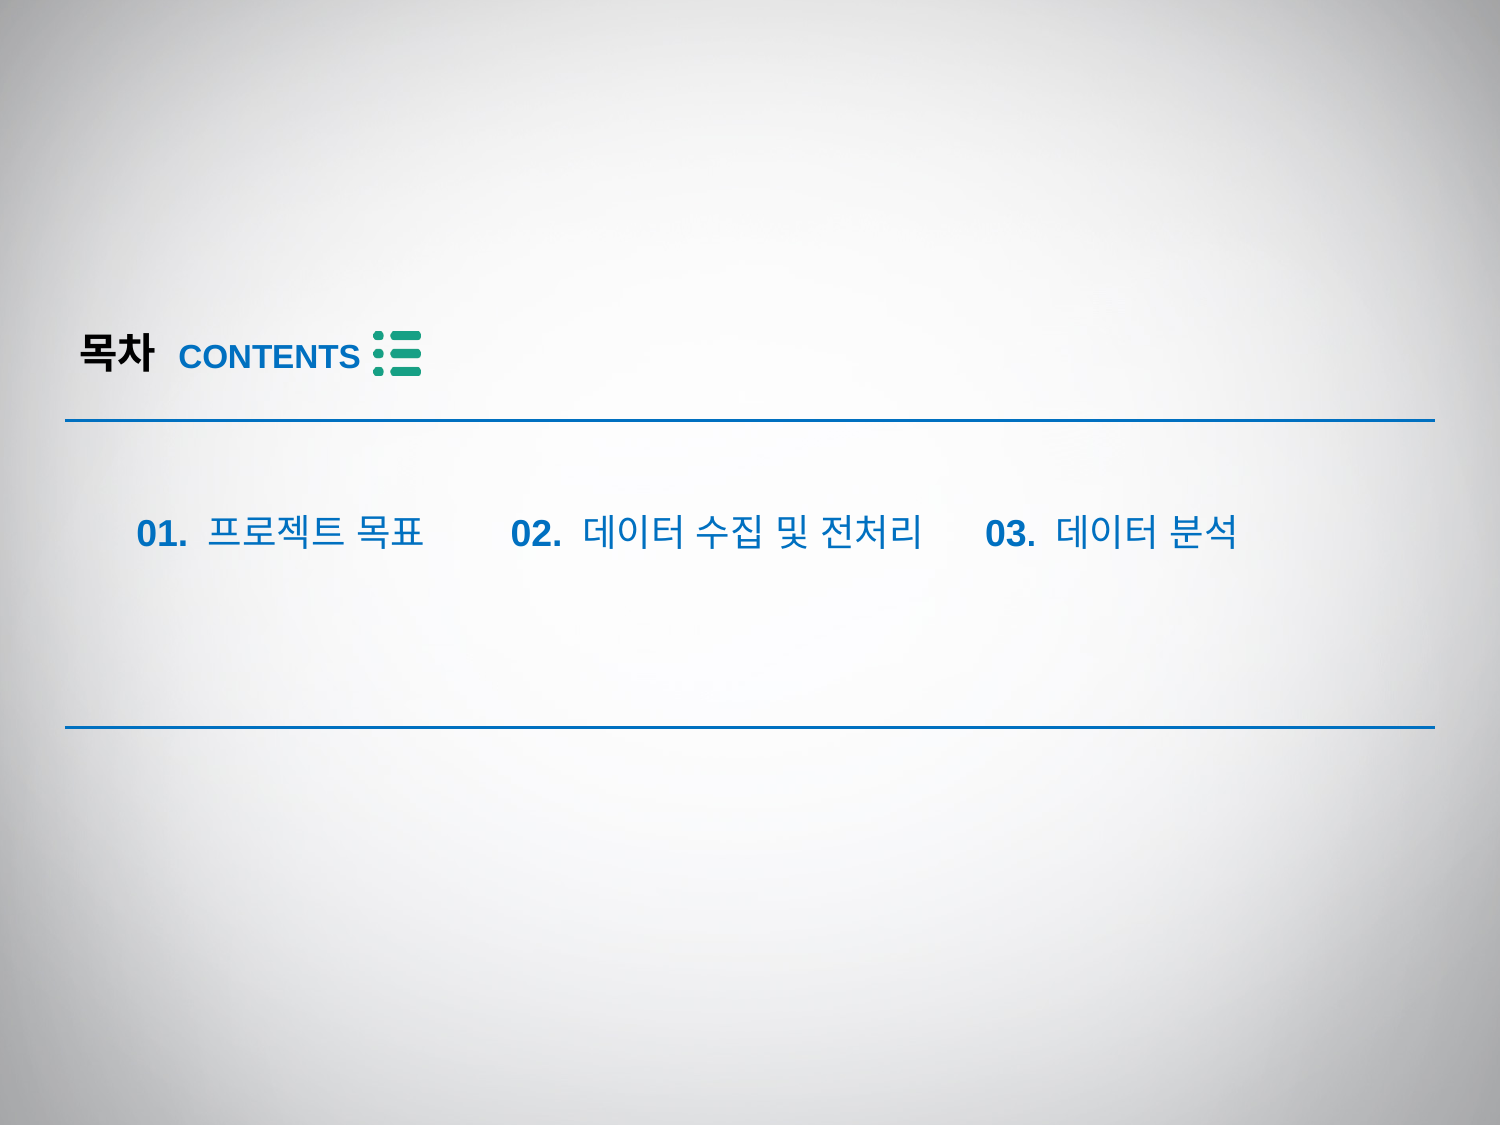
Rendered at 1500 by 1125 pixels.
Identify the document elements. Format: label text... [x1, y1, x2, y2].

text_box 02. 데이터 수집 및 전처리 [495, 501, 939, 562]
text_box 목차 CONTENTS [64, 319, 502, 385]
text_box 01. 프로젝트 목표 [121, 501, 441, 562]
picture [0, 0, 1500, 1125]
text_box 03. 데이터 분석 [970, 501, 1254, 562]
